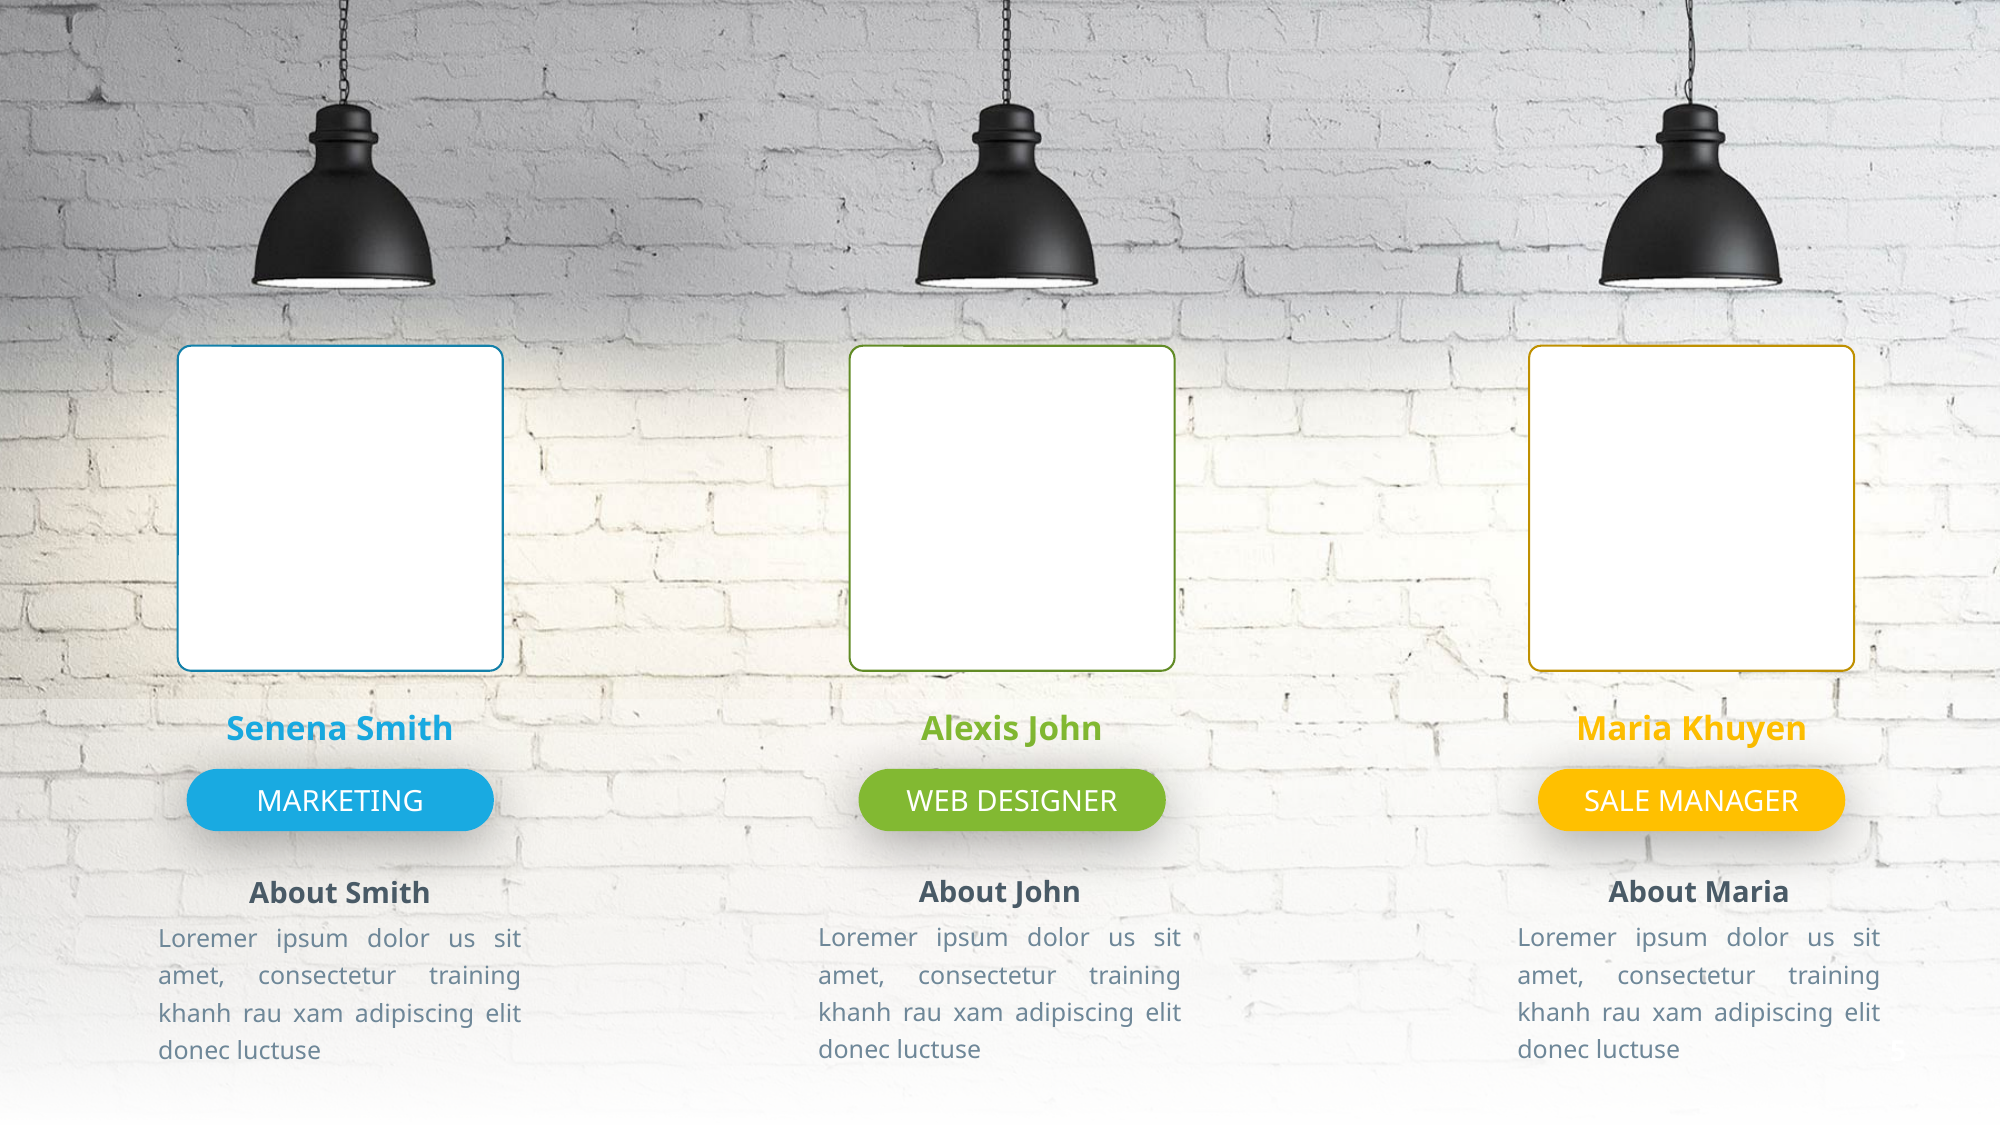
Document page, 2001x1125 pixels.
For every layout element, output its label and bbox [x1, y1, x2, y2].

picture [0, 0, 2000, 1125]
text_box [858, 699, 1166, 832]
text_box [186, 699, 494, 832]
text_box [1537, 699, 1846, 832]
